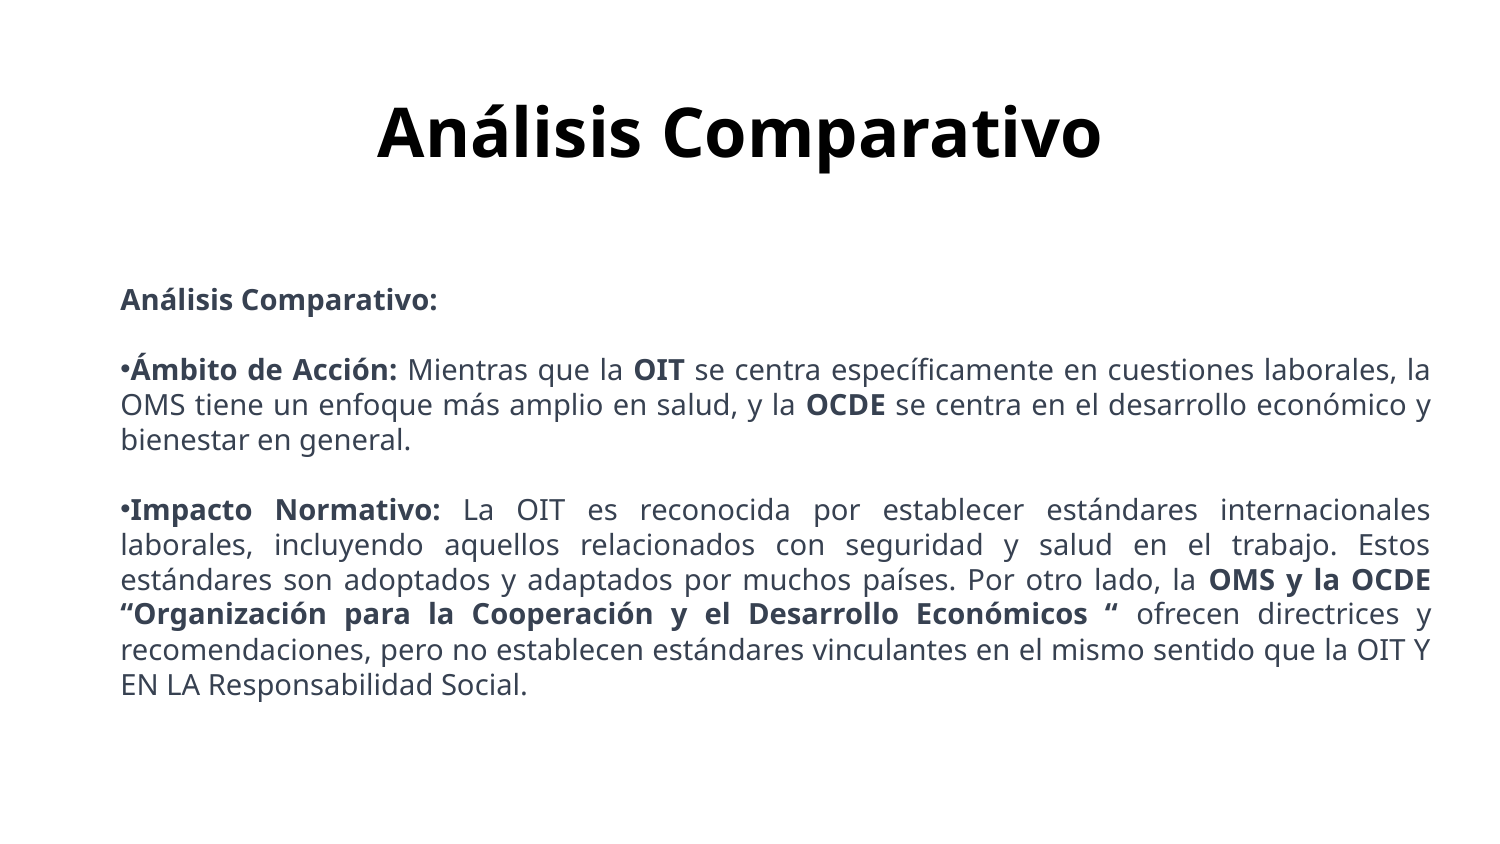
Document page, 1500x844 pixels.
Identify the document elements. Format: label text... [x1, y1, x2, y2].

text_box Análisis Comparativo: Ámbito de Acción: Mientras que la OIT se centra específicamente en cuestiones laborales, la OMS tiene un enfoque más amplio en salud, y la OCDE se centra en el desarrollo económico y bienestar en general. Impacto Normativo: La OIT es reconocida por establecer estándares internacionales laborales, incluyendo aquellos relacionados con seguridad y salud en el trabajo. Estos estándares son adoptados y adaptados por muchos países. Por otro lado, la OMS y la OCDE “Organización para la Cooperación y el Desarrollo Económicos “ ofrecen directrices y recomendaciones, pero no establecen estándares vinculantes en el mismo sentido que la OIT Y EN LA Responsabilidad Social. [105, 273, 1447, 709]
title Análisis Comparativo [116, 88, 1383, 183]
